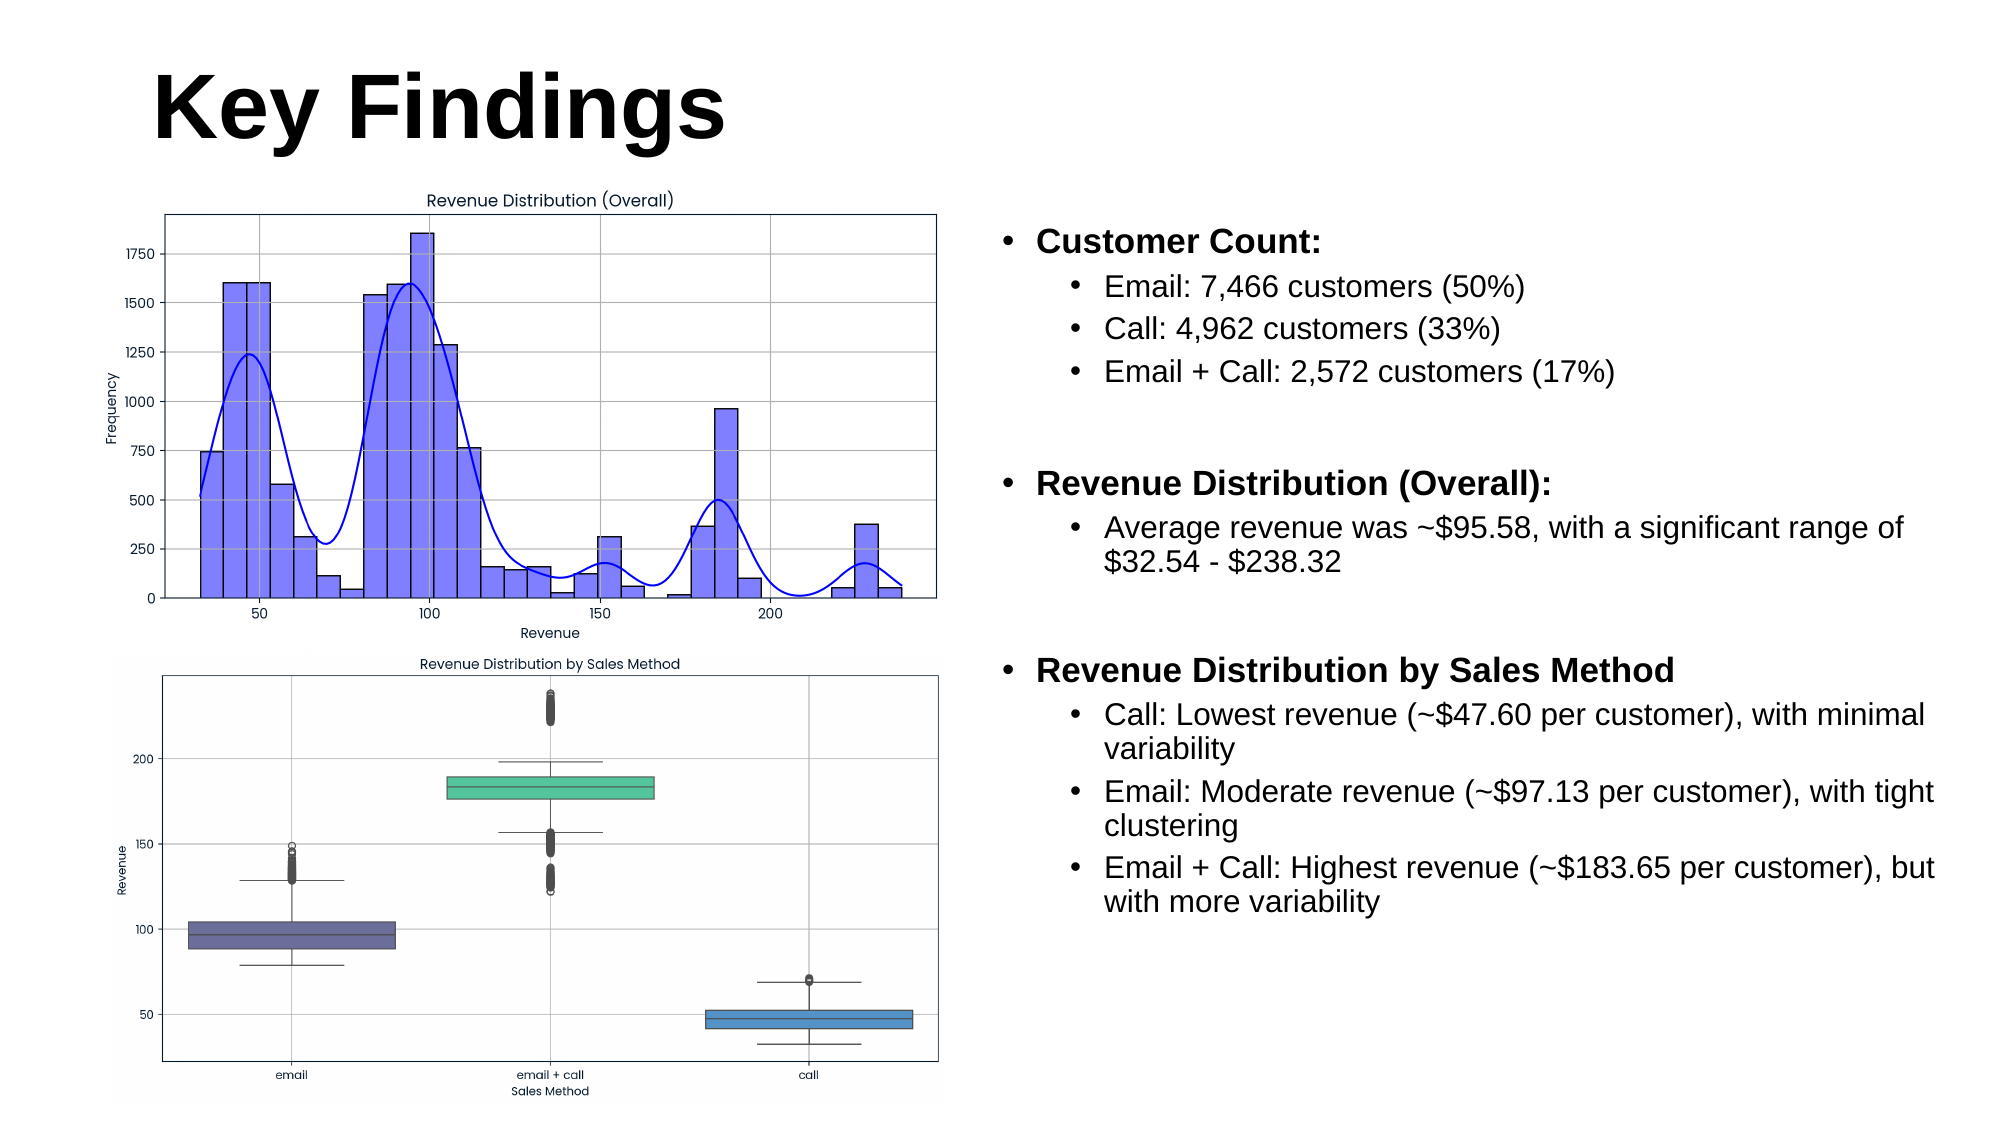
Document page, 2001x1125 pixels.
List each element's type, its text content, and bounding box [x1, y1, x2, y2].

list Customer Count: Email: 7,466 customers (50%) Call: 4,962 customers (33%) Email + Call: 2,572 customers (17%) Revenue Distribution (Overall): Average revenue was ~$95.58, with a significant range of $32.54 - $238.32 Revenue Distribution by Sales Method Call: Lowest revenue (~$47.60 per customer), with minimal variability Email: Moderate revenue (~$97.13 per customer), with tight clustering Email + Call: Highest revenue (~$183.65 per customer), but with more variability [987, 216, 1954, 930]
picture [95, 182, 946, 1106]
title Key Findings [137, 0, 1863, 218]
